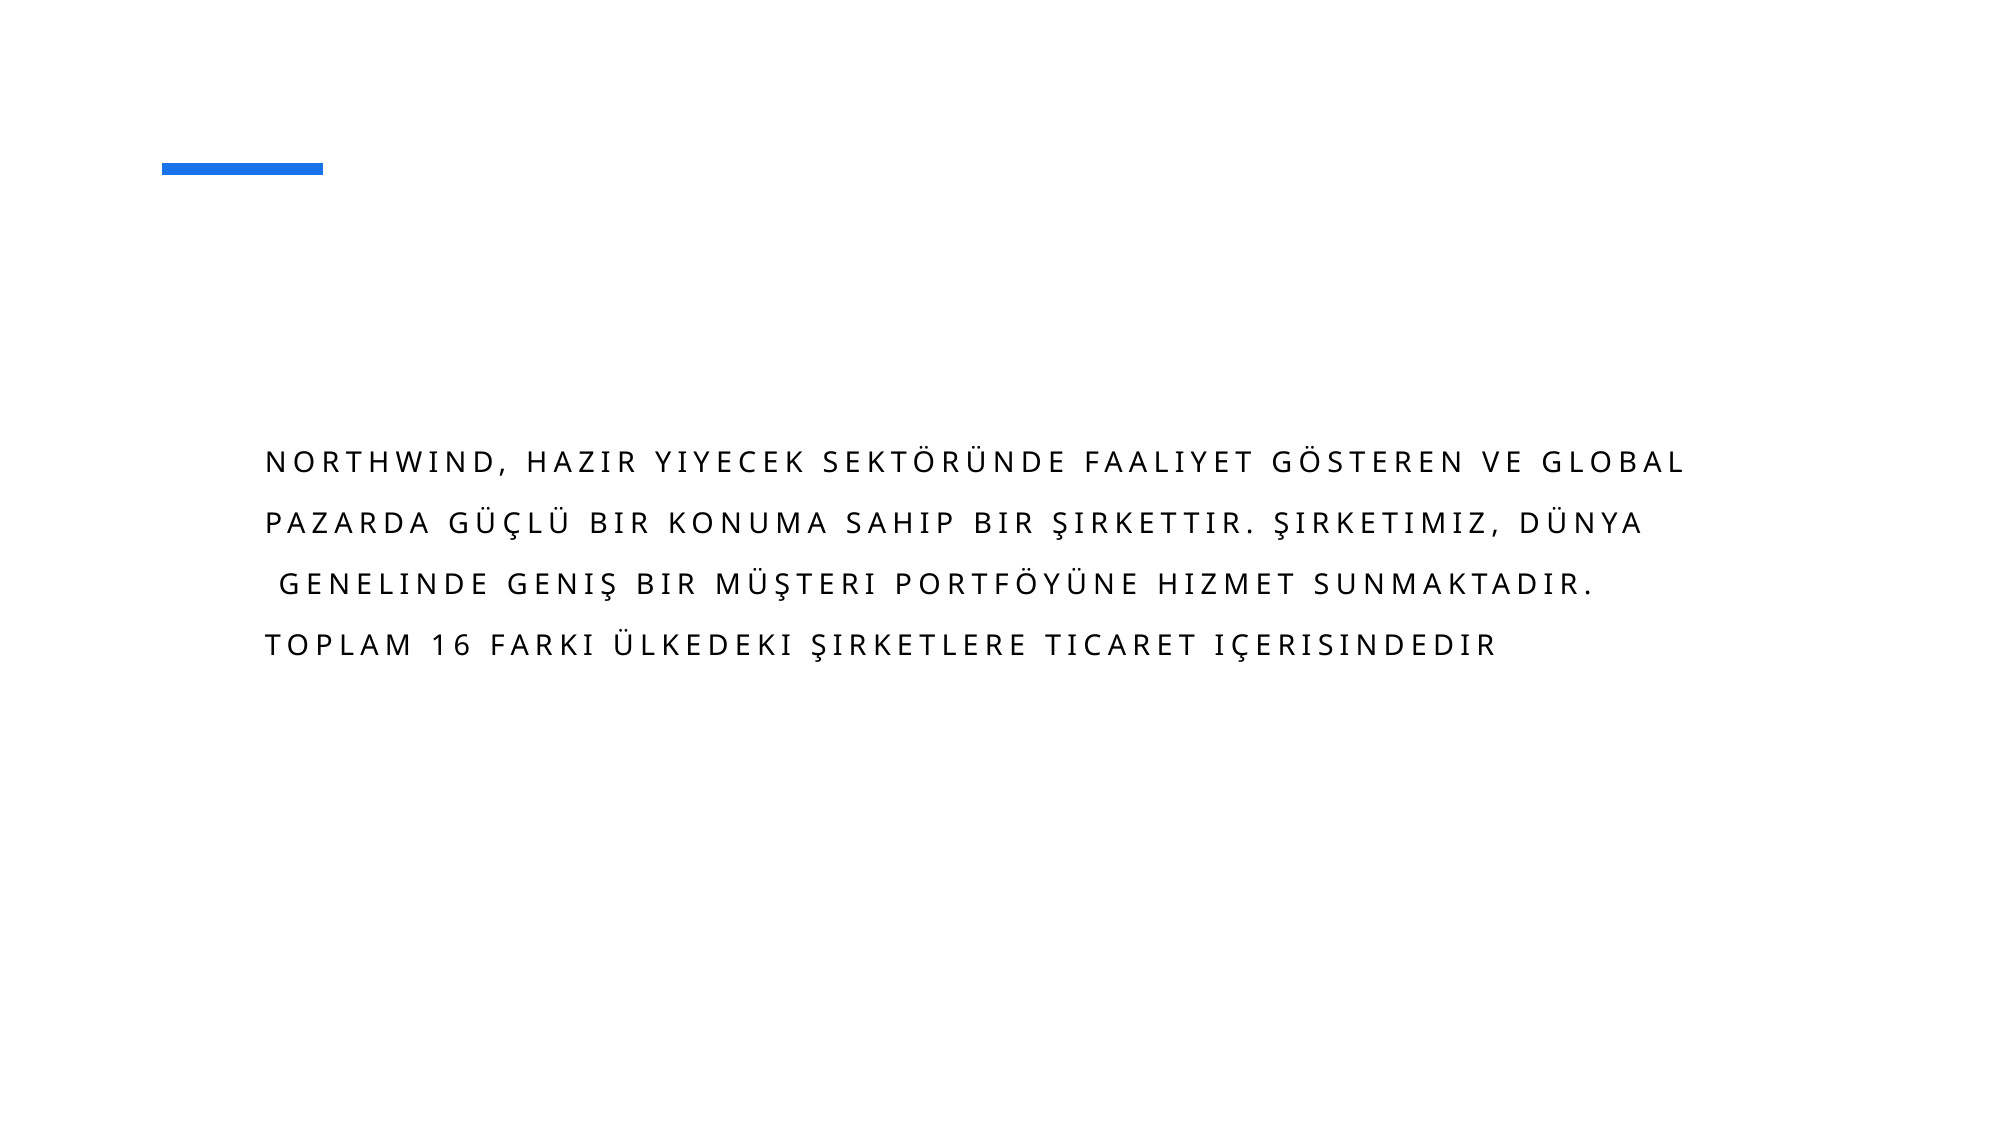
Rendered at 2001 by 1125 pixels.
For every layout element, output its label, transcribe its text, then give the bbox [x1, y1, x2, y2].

subtitle Northwind, hazır yiyecek sektöründe faaliyet gösteren ve global pazarda güçlü bir konuma sahip bir şirkettir. Şirketimiz, dünya genelinde geniş bir müşteri portföyüne hizmet sunmaktadır. Toplam 16 farkı ülkedeki şirketlere ticaret içerisindedir [249, 426, 1750, 700]
